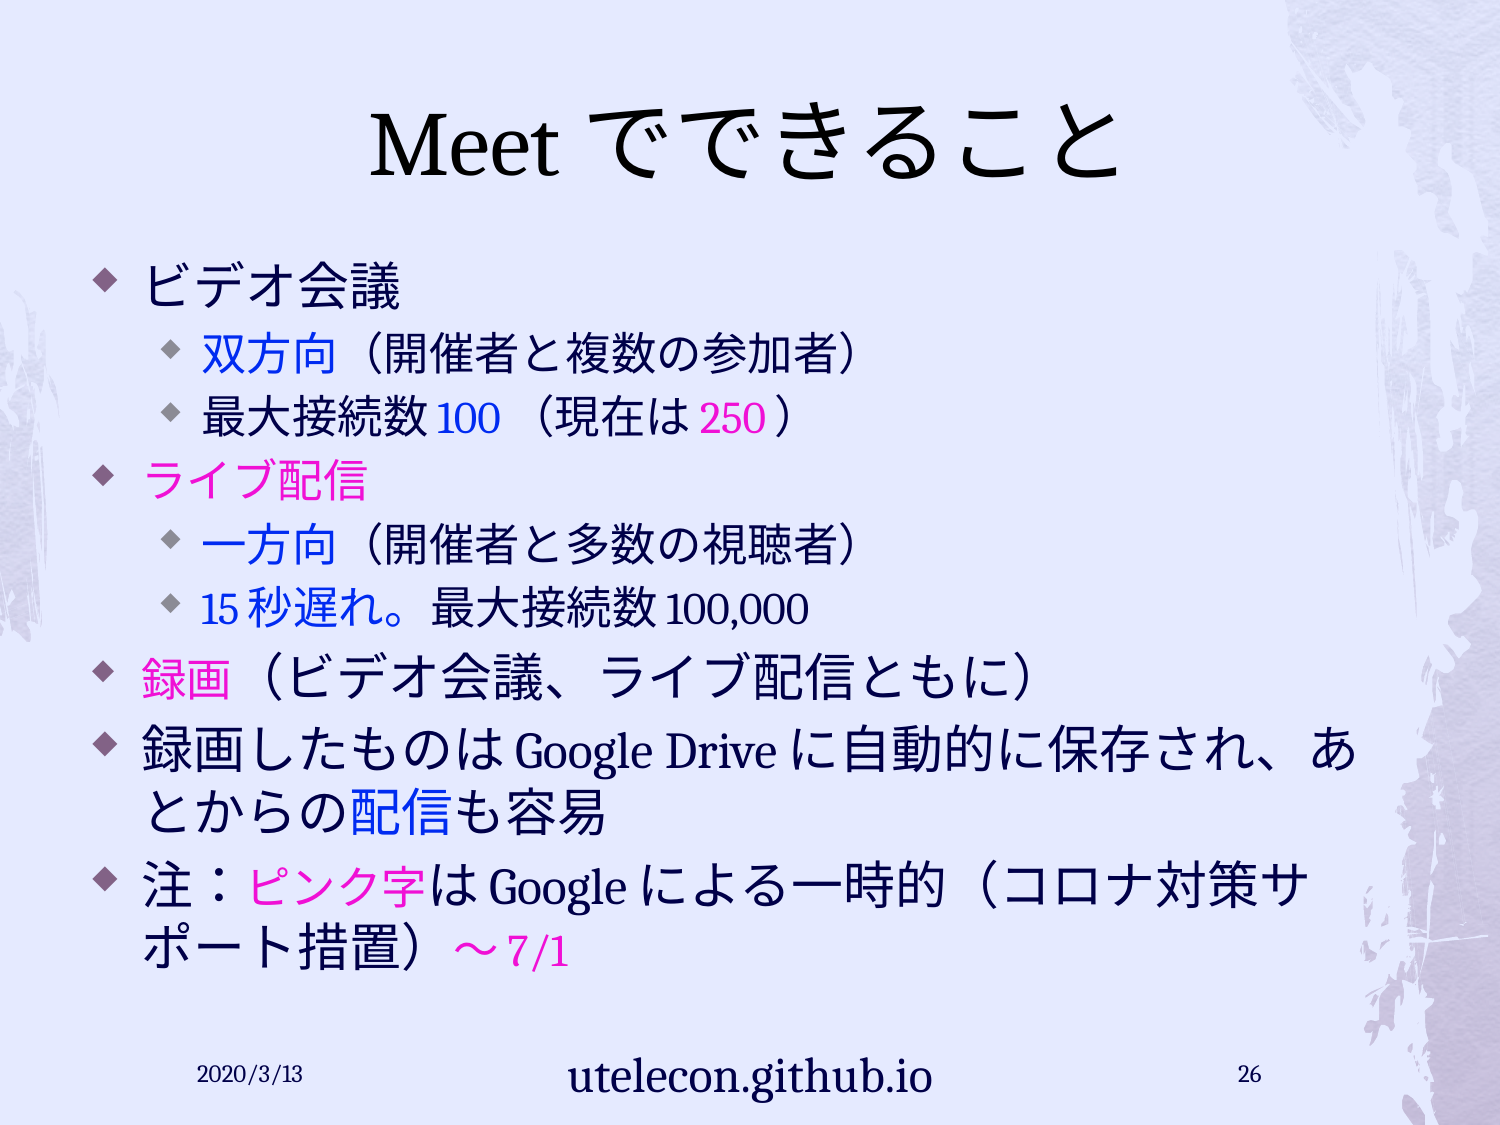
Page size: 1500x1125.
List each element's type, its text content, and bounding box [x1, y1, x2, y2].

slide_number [75, 1042, 425, 1103]
list ビデオ会議 双方向（開催者と複数の参加者） 最大接続数100（現在は250） ライブ配信 一方向（開催者と多数の視聴者） 15秒遅れ。最大接続数100,000 録画（ビデオ会議、ライブ配信ともに） 録画したものはGoogle Driveに自動的に保存され、あとからの配信も容易 注：ピンク字はGoogleによる一時的（コロナ対策サポート措置）～7/1 [75, 246, 1425, 989]
footer utelecon.github.io [512, 1042, 988, 1103]
slide_number 26 [1074, 1042, 1425, 1103]
title Meetでできること [75, 45, 1425, 233]
